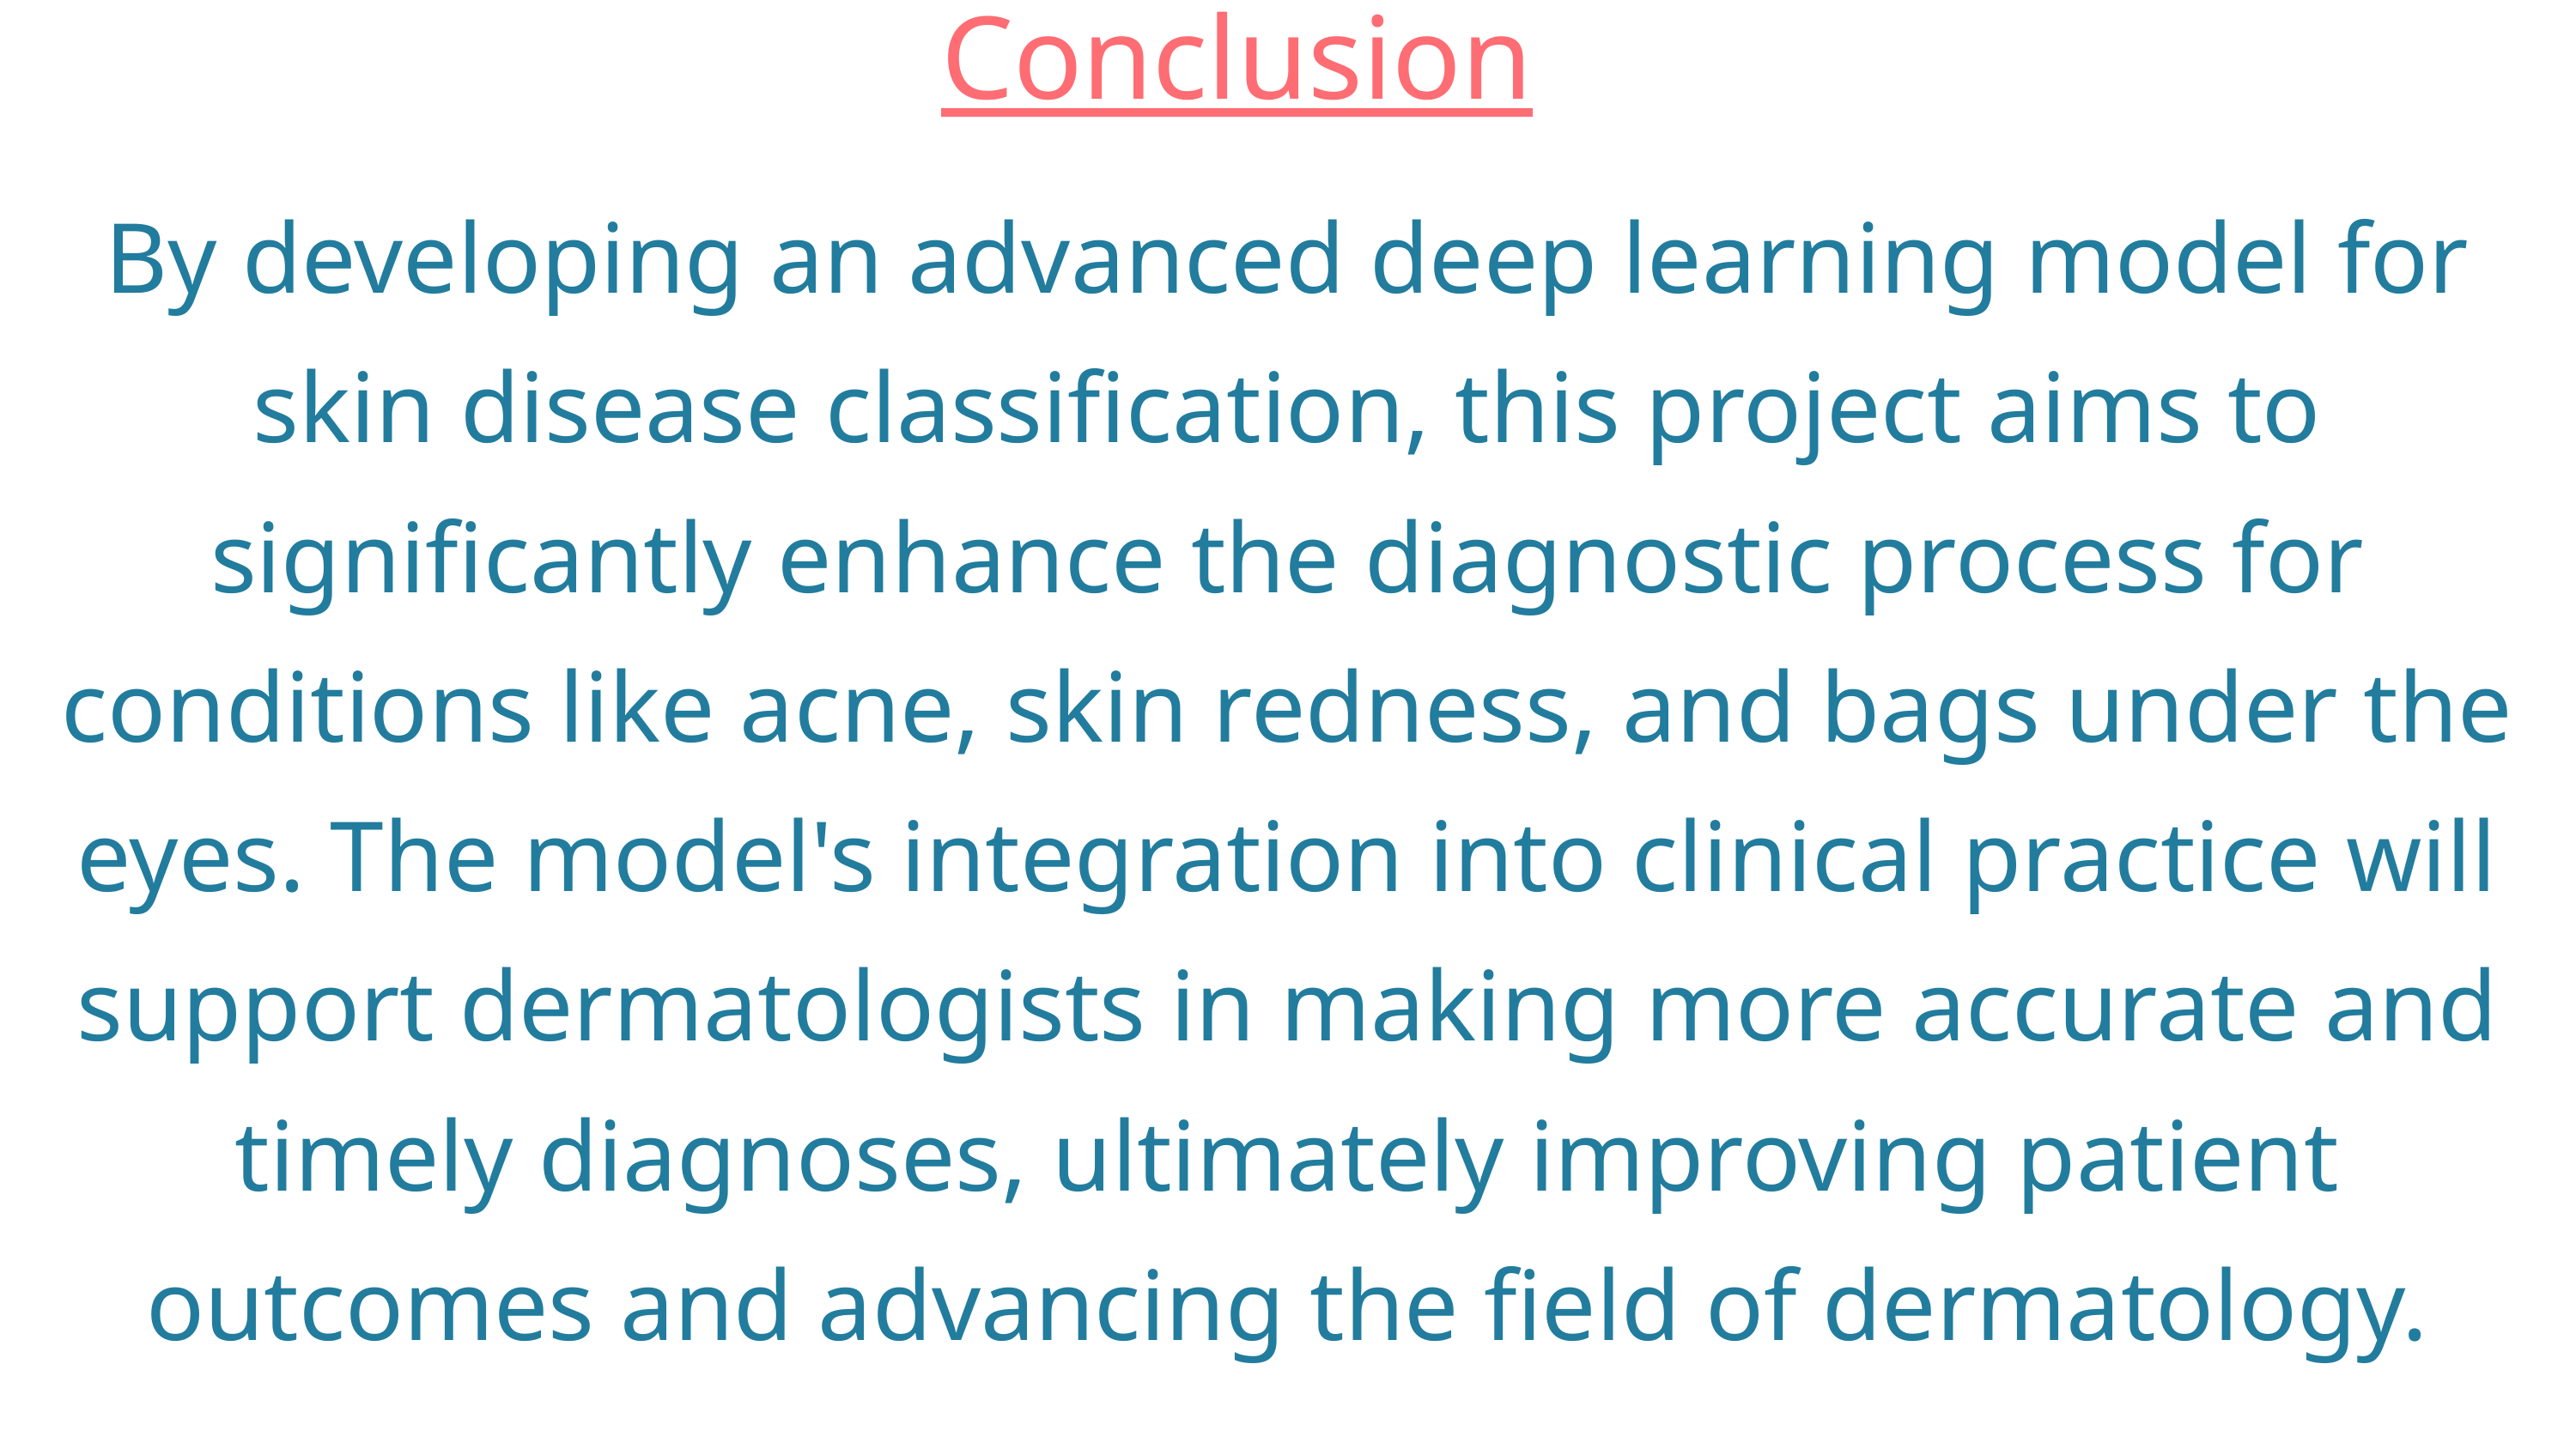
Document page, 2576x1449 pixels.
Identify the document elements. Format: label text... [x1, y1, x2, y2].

text_box By developing an advanced deep learning model for skin disease classification, this project aims to significantly enhance the diagnostic process for conditions like acne, skin redness, and bags under the eyes. The model's integration into clinical practice will support dermatologists in making more accurate and timely diagnoses, ultimately improving patient outcomes and advancing the field of dermatology. [9, 162, 2567, 1449]
text_box Conclusion [388, 8, 2086, 123]
